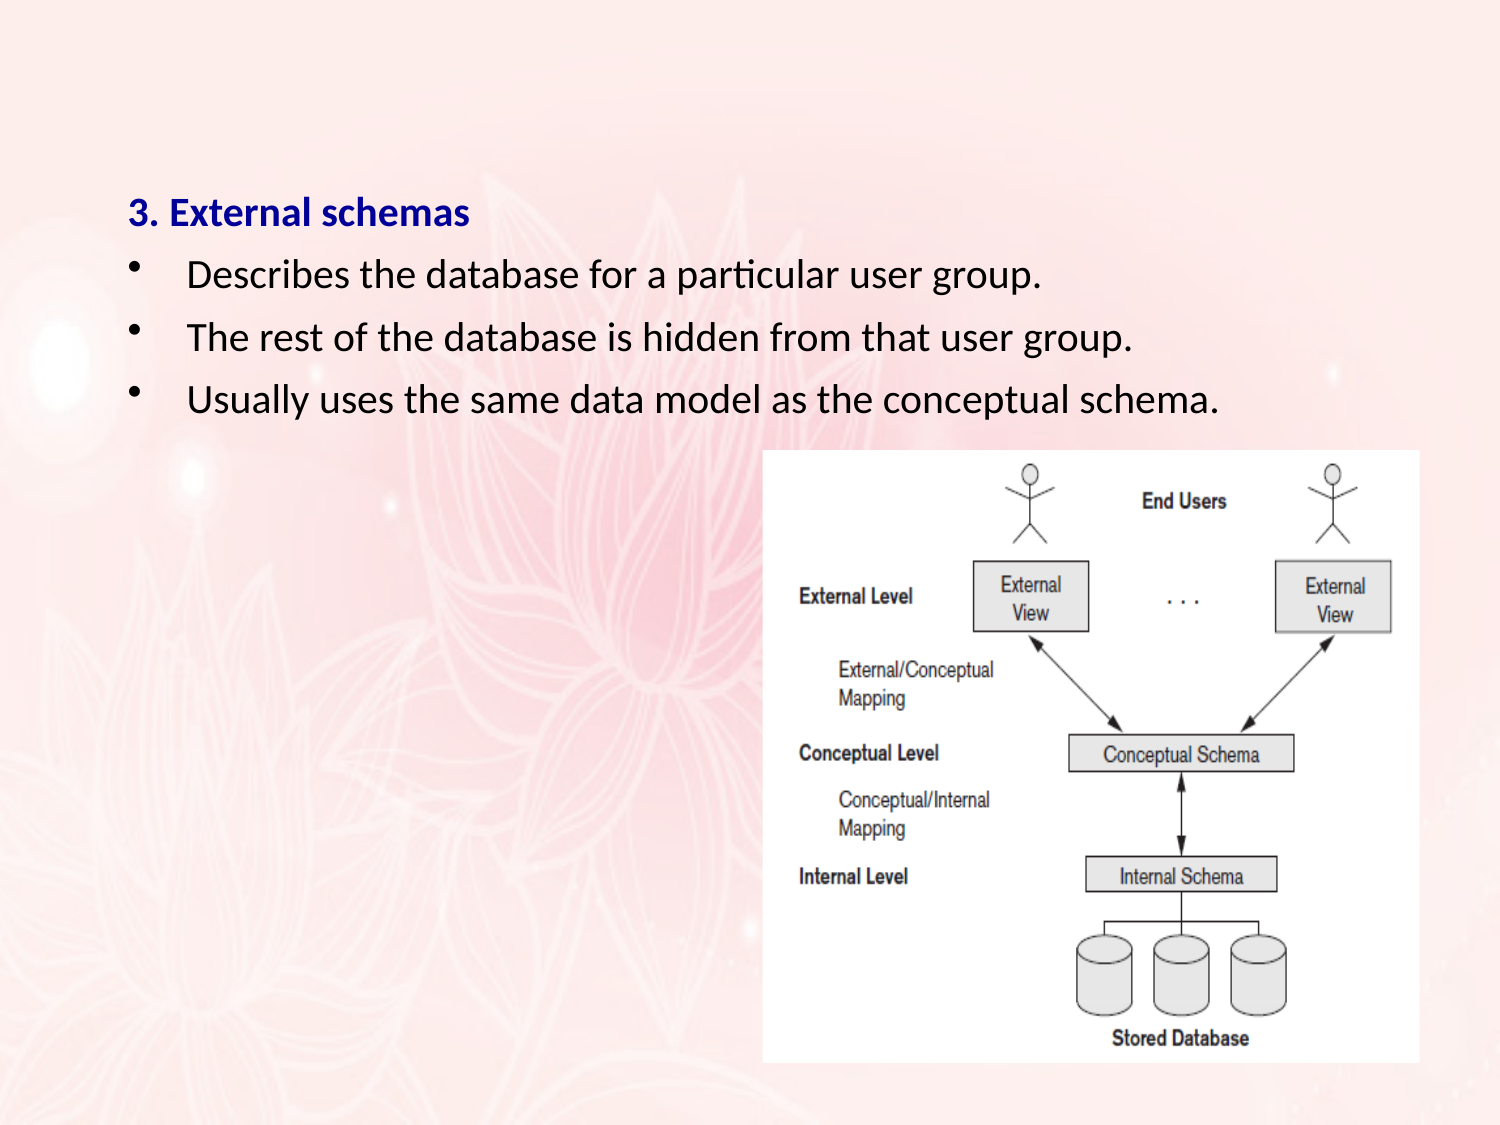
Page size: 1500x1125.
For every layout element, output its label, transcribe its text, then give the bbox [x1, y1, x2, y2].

picture [762, 449, 1420, 1063]
text_box 3. External schemas Describes the database for a particular user group. The rest of the database is hidden from that user group. Usually uses the same data model as the conceptual schema. [112, 164, 1425, 430]
